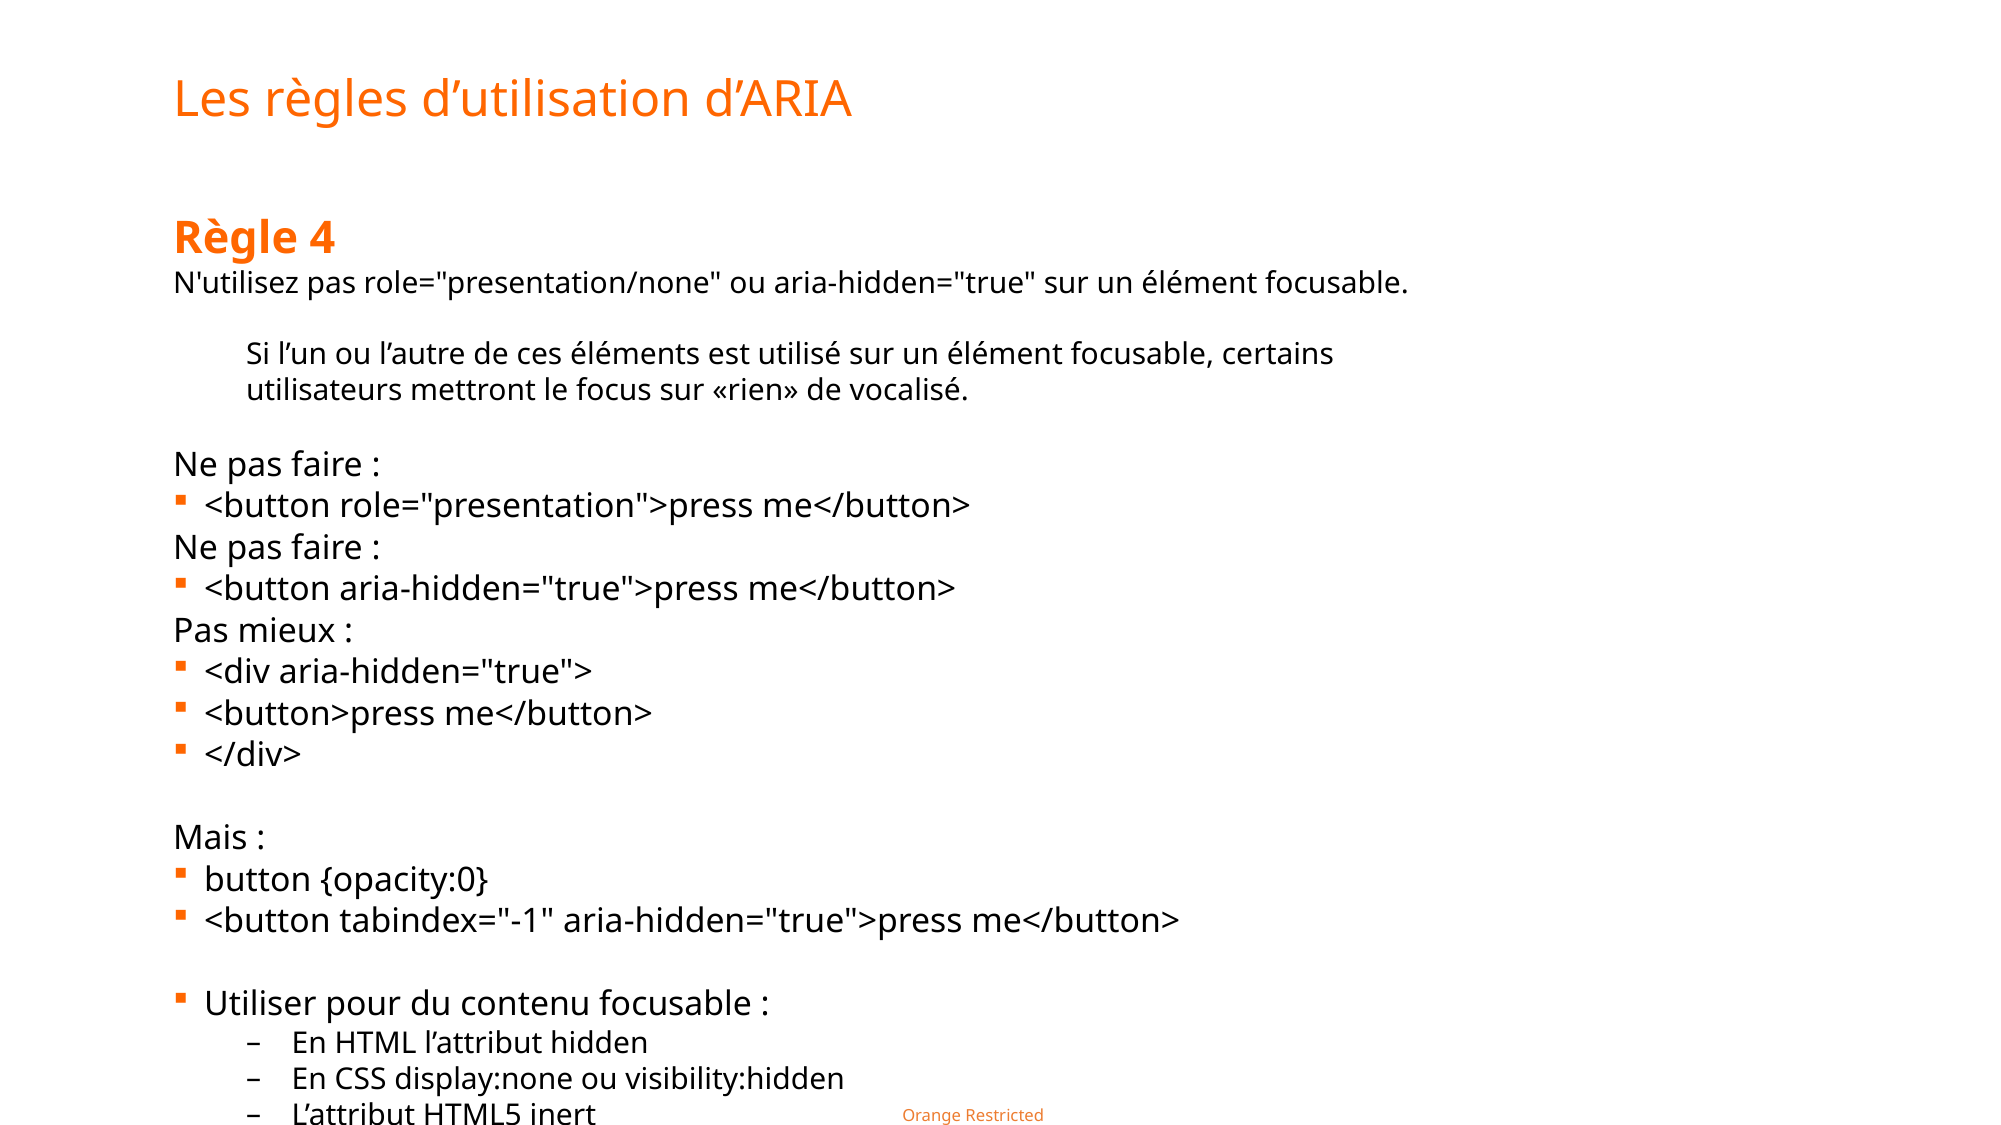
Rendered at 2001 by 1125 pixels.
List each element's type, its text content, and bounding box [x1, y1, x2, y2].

list Règle 4 N'utilisez pas role="presentation/none" ou aria-hidden="true" sur un élément focusable. Si l’un ou l’autre de ces éléments est utilisé sur un élément focusable, certains utilisateurs mettront le focus sur «rien» de vocalisé. Ne pas faire : <button role="presentation">press me</button> Ne pas faire : <button aria-hidden="true">press me</button> Pas mieux : <div aria-hidden="true"> <button>press me</button> </div> Mais : button {opacity:0} <button tabindex="-1" aria-hidden="true">press me</button> Utiliser pour du contenu focusable : En HTML l’attribut hidden En CSS display:none ou visibility:hidden L’attribut HTML5 inert [173, 208, 1449, 1125]
title Les règles d’utilisation d’ARIA [173, 66, 1717, 254]
